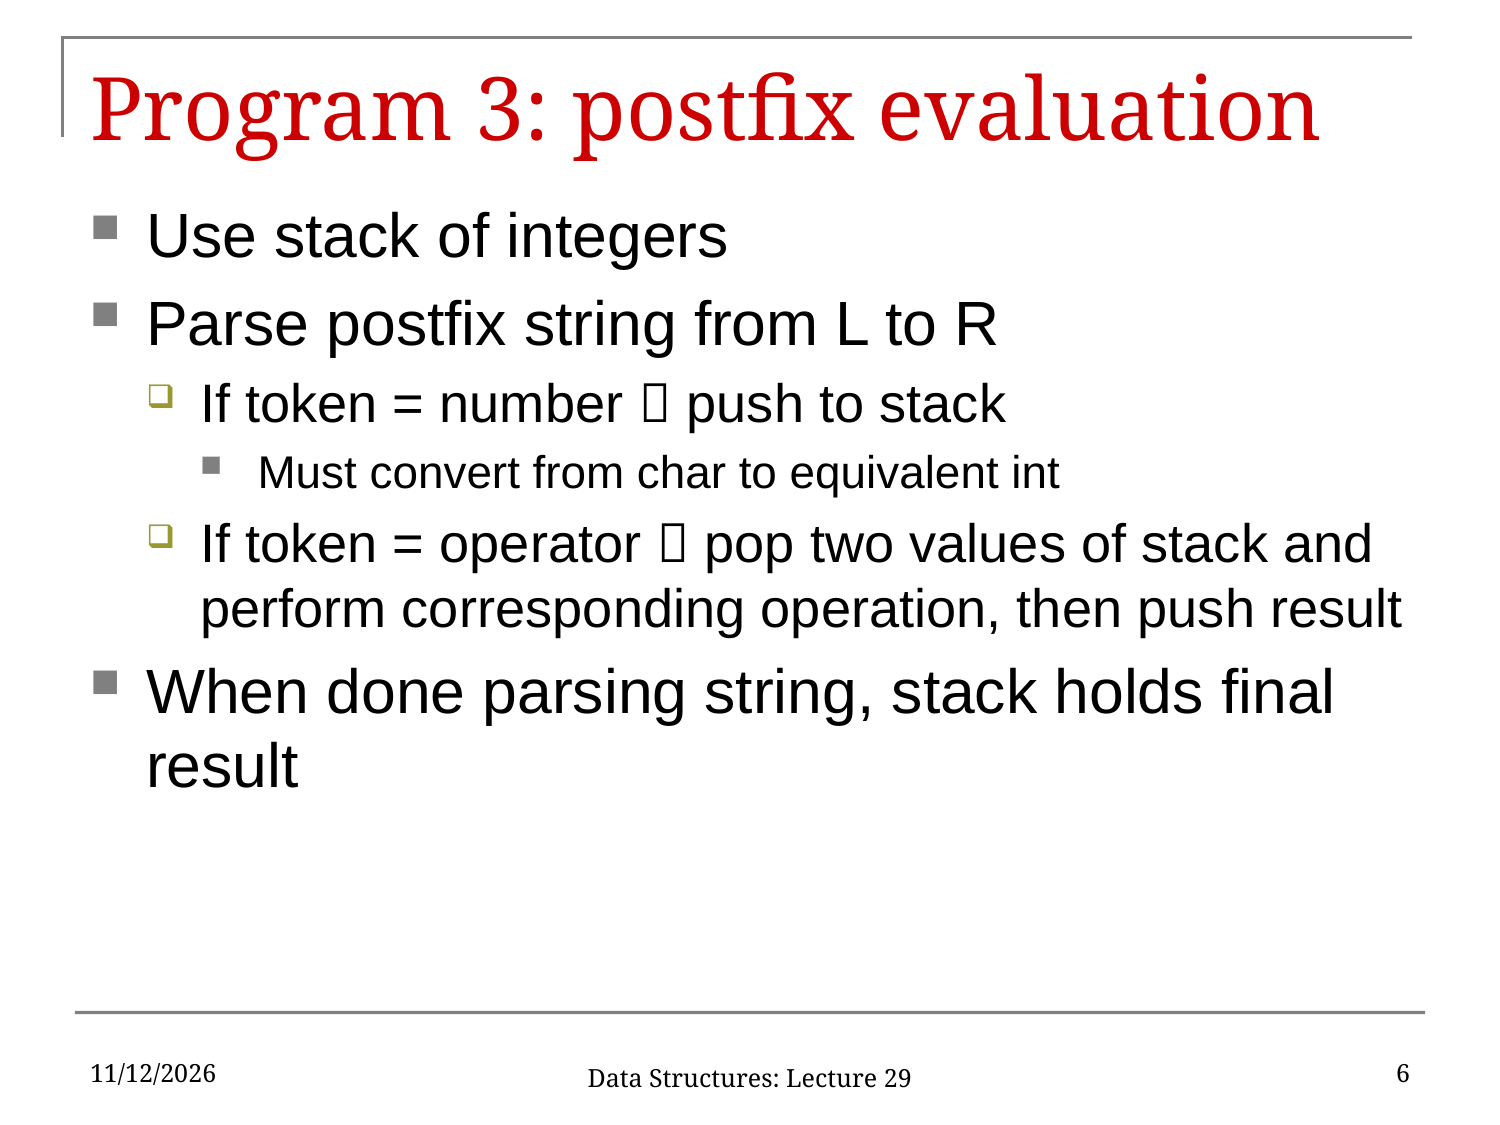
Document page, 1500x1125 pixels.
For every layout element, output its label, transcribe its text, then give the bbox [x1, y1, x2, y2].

title Program 3: postfix evaluation [75, 45, 1425, 163]
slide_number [74, 1023, 426, 1100]
slide_number 6 [1074, 1023, 1426, 1100]
list Use stack of integers Parse postfix string from L to R If token = number  push to stack Must convert from char to equivalent int If token = operator  pop two values of stack and perform corresponding operation, then push result When done parsing string, stack holds final result [75, 187, 1425, 1006]
footer Data Structures: Lecture 29 [512, 1024, 988, 1101]
